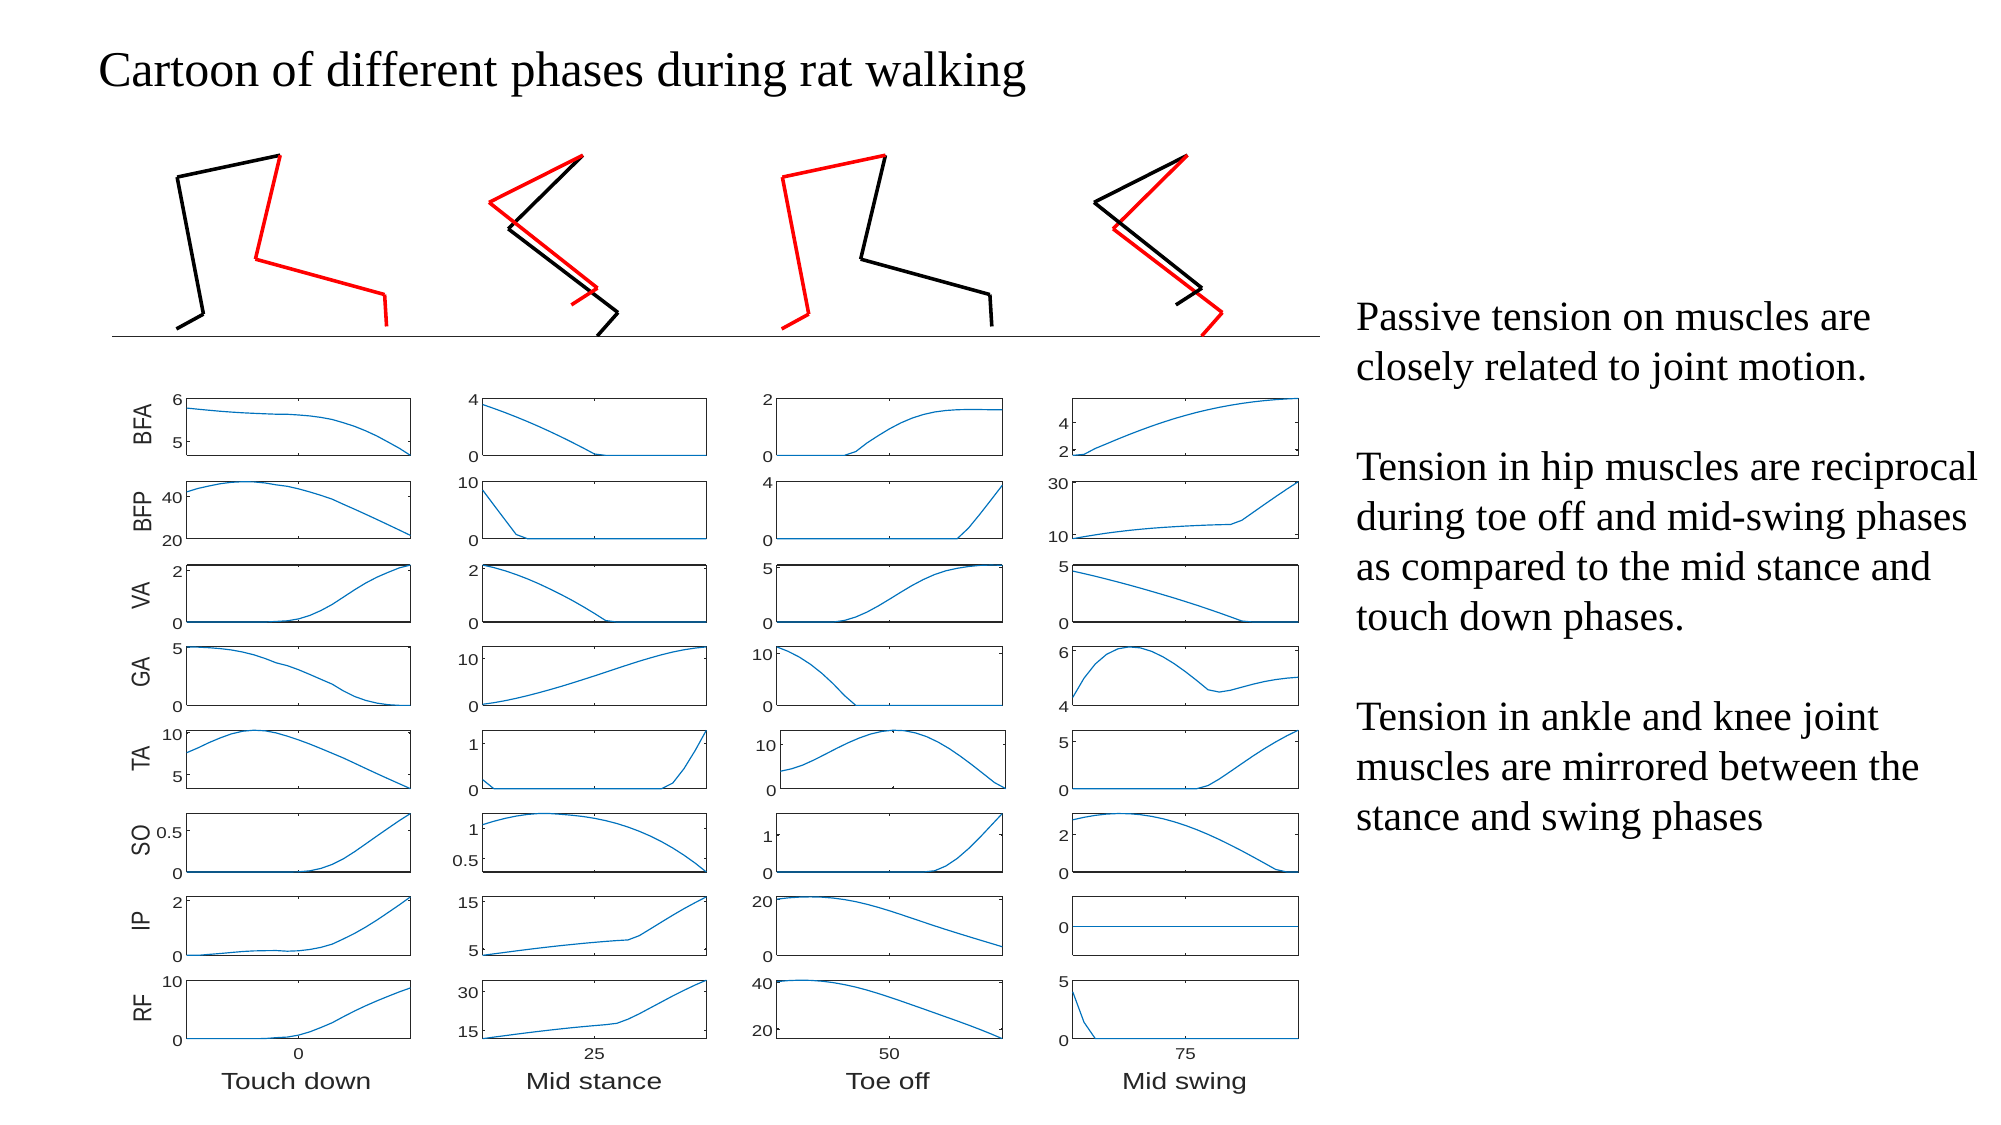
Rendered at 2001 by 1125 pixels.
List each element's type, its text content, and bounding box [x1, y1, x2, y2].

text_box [0, 0, 1433, 1124]
text_box Passive tension on muscles are closely related to joint motion. Tension in hip muscles are reciprocal during toe off and mid-swing phases as compared to the mid stance and touch down phases. Tension in ankle and knee joint muscles are mirrored between the stance and swing phases [1433, 281, 2000, 847]
